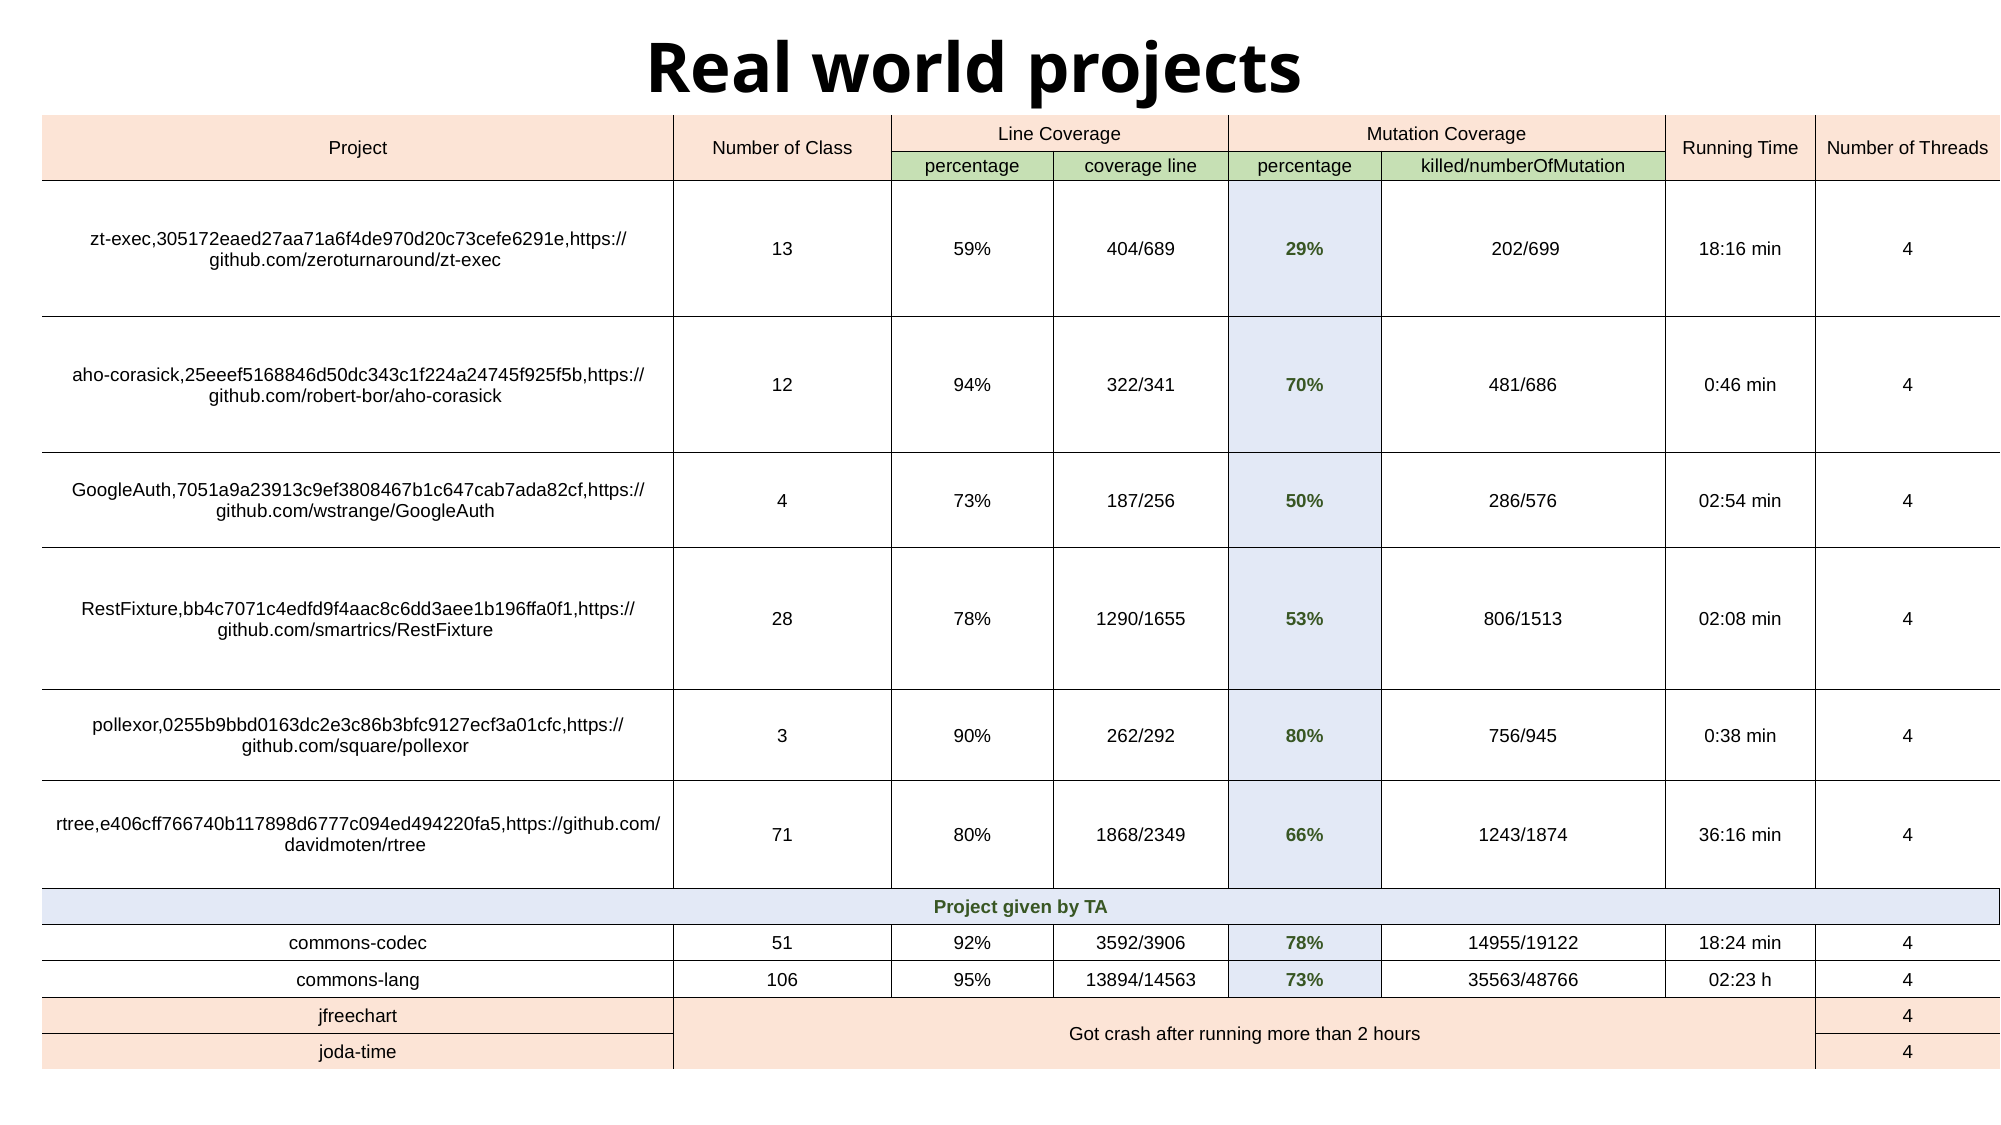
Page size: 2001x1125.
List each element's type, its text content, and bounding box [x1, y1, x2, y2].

table_cell 12 [674, 317, 891, 452]
table_cell joda-time [42, 1034, 673, 1069]
table_cell commons-lang [42, 961, 673, 997]
table_cell 18:16 min [1666, 181, 1815, 316]
table_cell 806/1513 [1382, 548, 1665, 689]
table_cell 286/576 [1382, 453, 1665, 547]
table_cell Project given by TA [42, 889, 1999, 924]
table_cell 4 [1816, 1034, 2000, 1069]
table_cell 66% [1229, 781, 1381, 888]
table_cell 02:23 h [1666, 961, 1815, 997]
table_cell 13894/14563 [1054, 961, 1228, 997]
table_cell 14955/19122 [1382, 925, 1665, 960]
table_cell 73% [892, 453, 1053, 547]
table_cell killed/numberOfMutation [1382, 152, 1665, 180]
table_cell percentage [892, 152, 1053, 180]
table_cell 4 [1816, 690, 2000, 780]
table_cell pollexor,0255b9bbd0163dc2e3c86b3bfc9127ecf3a01cfc,https://github.com/square/pollexor [42, 690, 673, 780]
table_cell 80% [1229, 690, 1381, 780]
table_cell 36:16 min [1666, 781, 1815, 888]
table_cell 80% [892, 781, 1053, 888]
table_cell 70% [1229, 317, 1381, 452]
table_cell 13 [674, 181, 891, 316]
table_cell 4 [1816, 961, 2000, 997]
table_cell jfreechart [42, 998, 673, 1033]
table_cell 28 [674, 548, 891, 689]
table_cell 322/341 [1054, 317, 1228, 452]
table_header Number of Class [674, 115, 891, 180]
table_cell 4 [1816, 317, 2000, 452]
table_cell 02:08 min [1666, 548, 1815, 689]
table_header Number of Threads [1816, 115, 2000, 180]
table_cell 1868/2349 [1054, 781, 1228, 888]
table_cell GoogleAuth,7051a9a23913c9ef3808467b1c647cab7ada82cf,https://github.com/wstrange/GoogleAuth [42, 453, 673, 547]
table_cell rtree,e406cff766740b117898d6777c094ed494220fa5,https://github.com/davidmoten/rtree [42, 781, 673, 888]
table_header Running Time [1666, 115, 1815, 180]
table_cell 53% [1229, 548, 1381, 689]
table_cell 73% [1229, 961, 1381, 997]
table_cell 18:24 min [1666, 925, 1815, 960]
table_cell 29% [1229, 181, 1381, 316]
table_cell 3 [674, 690, 891, 780]
table_cell zt-exec,305172eaed27aa71a6f4de970d20c73cefe6291e,https://github.com/zeroturnaround/zt-exec [42, 181, 673, 316]
table_header Project [42, 115, 673, 180]
table_cell coverage line [1054, 152, 1228, 180]
table_cell 71 [674, 781, 891, 888]
table_cell 4 [1816, 181, 2000, 316]
table_cell 481/686 [1382, 317, 1665, 452]
table_cell commons-codec [42, 925, 673, 960]
table_cell 106 [674, 961, 891, 997]
table_cell 202/699 [1382, 181, 1665, 316]
table_cell 92% [892, 925, 1053, 960]
table_cell 4 [1816, 548, 2000, 689]
table_cell 0:46 min [1666, 317, 1815, 452]
table_cell 50% [1229, 453, 1381, 547]
table_cell aho-corasick,25eeef5168846d50dc343c1f224a24745f925f5b,https://github.com/robert-bor/aho-corasick [42, 317, 673, 452]
table_cell 4 [1816, 998, 2000, 1033]
table_cell 1290/1655 [1054, 548, 1228, 689]
table_cell 95% [892, 961, 1053, 997]
table_cell 3592/3906 [1054, 925, 1228, 960]
table_cell 4 [1816, 925, 2000, 960]
table_cell 35563/48766 [1382, 961, 1665, 997]
table_cell 78% [892, 548, 1053, 689]
table_header Line Coverage [892, 115, 1228, 151]
table_cell 94% [892, 317, 1053, 452]
table_cell 90% [892, 690, 1053, 780]
table_cell 51 [674, 925, 891, 960]
table_cell 4 [674, 453, 891, 547]
table_cell 187/256 [1054, 453, 1228, 547]
table_cell 4 [1816, 781, 2000, 888]
table_cell 0:38 min [1666, 690, 1815, 780]
table_cell 756/945 [1382, 690, 1665, 780]
table_cell RestFixture,bb4c7071c4edfd9f4aac8c6dd3aee1b196ffa0f1,https://github.com/smartrics/RestFixture [42, 548, 673, 689]
table_cell 404/689 [1054, 181, 1228, 316]
table_cell 1243/1874 [1382, 781, 1665, 888]
table_cell Got crash after running more than 2 hours [674, 998, 1815, 1069]
table_cell 4 [1816, 453, 2000, 547]
table_cell percentage [1229, 152, 1381, 180]
table_header Mutation Coverage [1229, 115, 1665, 151]
title Real world projects [111, 24, 1837, 115]
table_cell 59% [892, 181, 1053, 316]
table_cell 02:54 min [1666, 453, 1815, 547]
table_cell 262/292 [1054, 690, 1228, 780]
table_cell 78% [1229, 925, 1381, 960]
